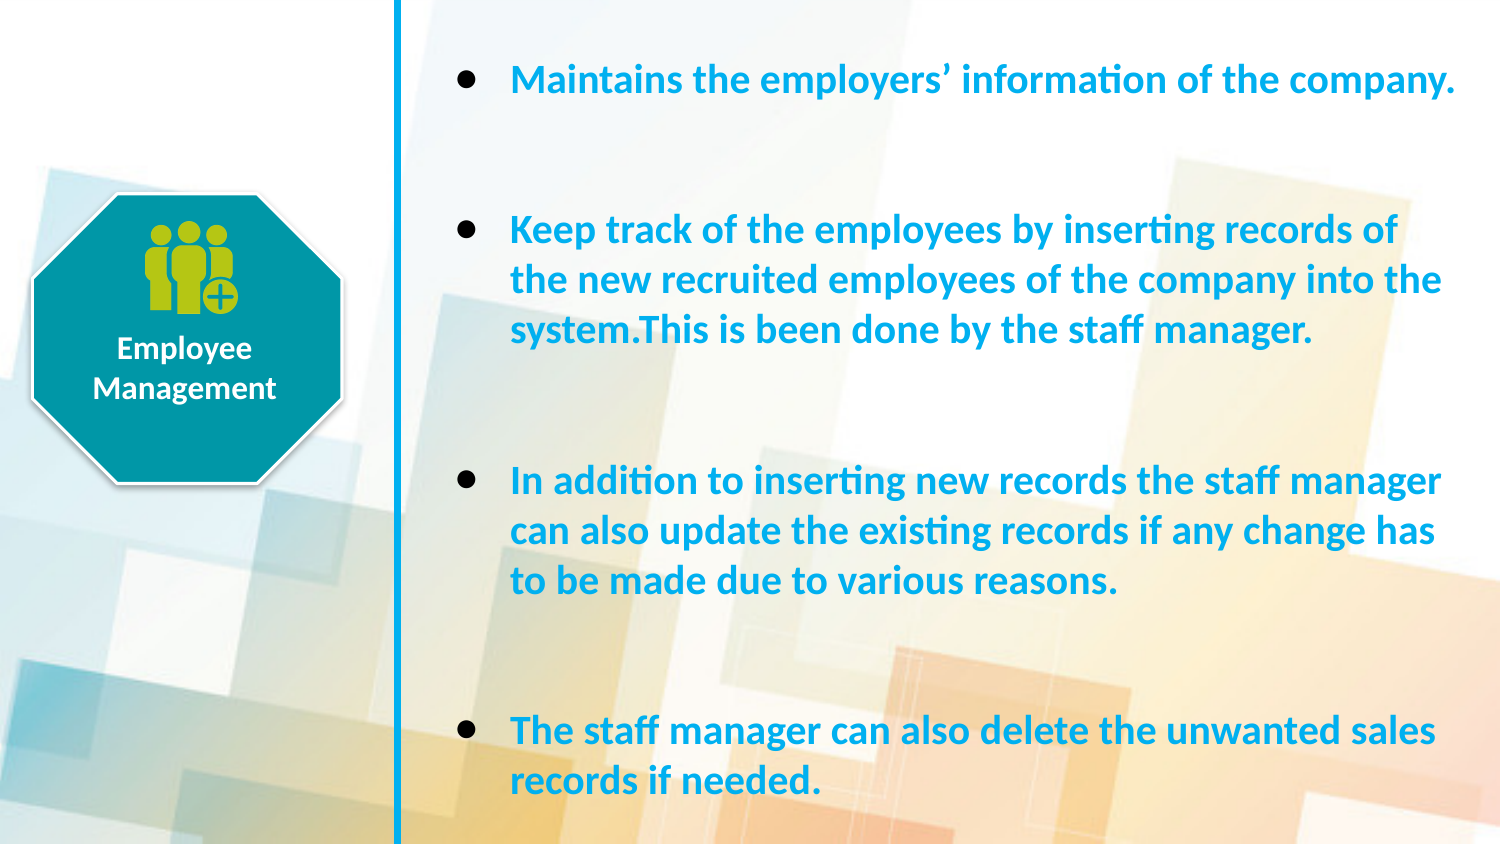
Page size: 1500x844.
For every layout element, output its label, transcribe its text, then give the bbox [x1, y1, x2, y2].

list Maintains the employers’ information of the company. Keep track of the employees by inserting records of the new recruited employees of the company into the system.This is been done by the staff manager. In addition to inserting new records the staff manager can also update the existing records if any change has to be made due to various reasons. The staff manager can also delete the unwanted sales records if needed. [415, 37, 1480, 743]
text_box Employee Management [44, 318, 326, 415]
picture [402, 0, 1500, 844]
picture [0, 0, 393, 844]
text_box [32, 193, 343, 484]
